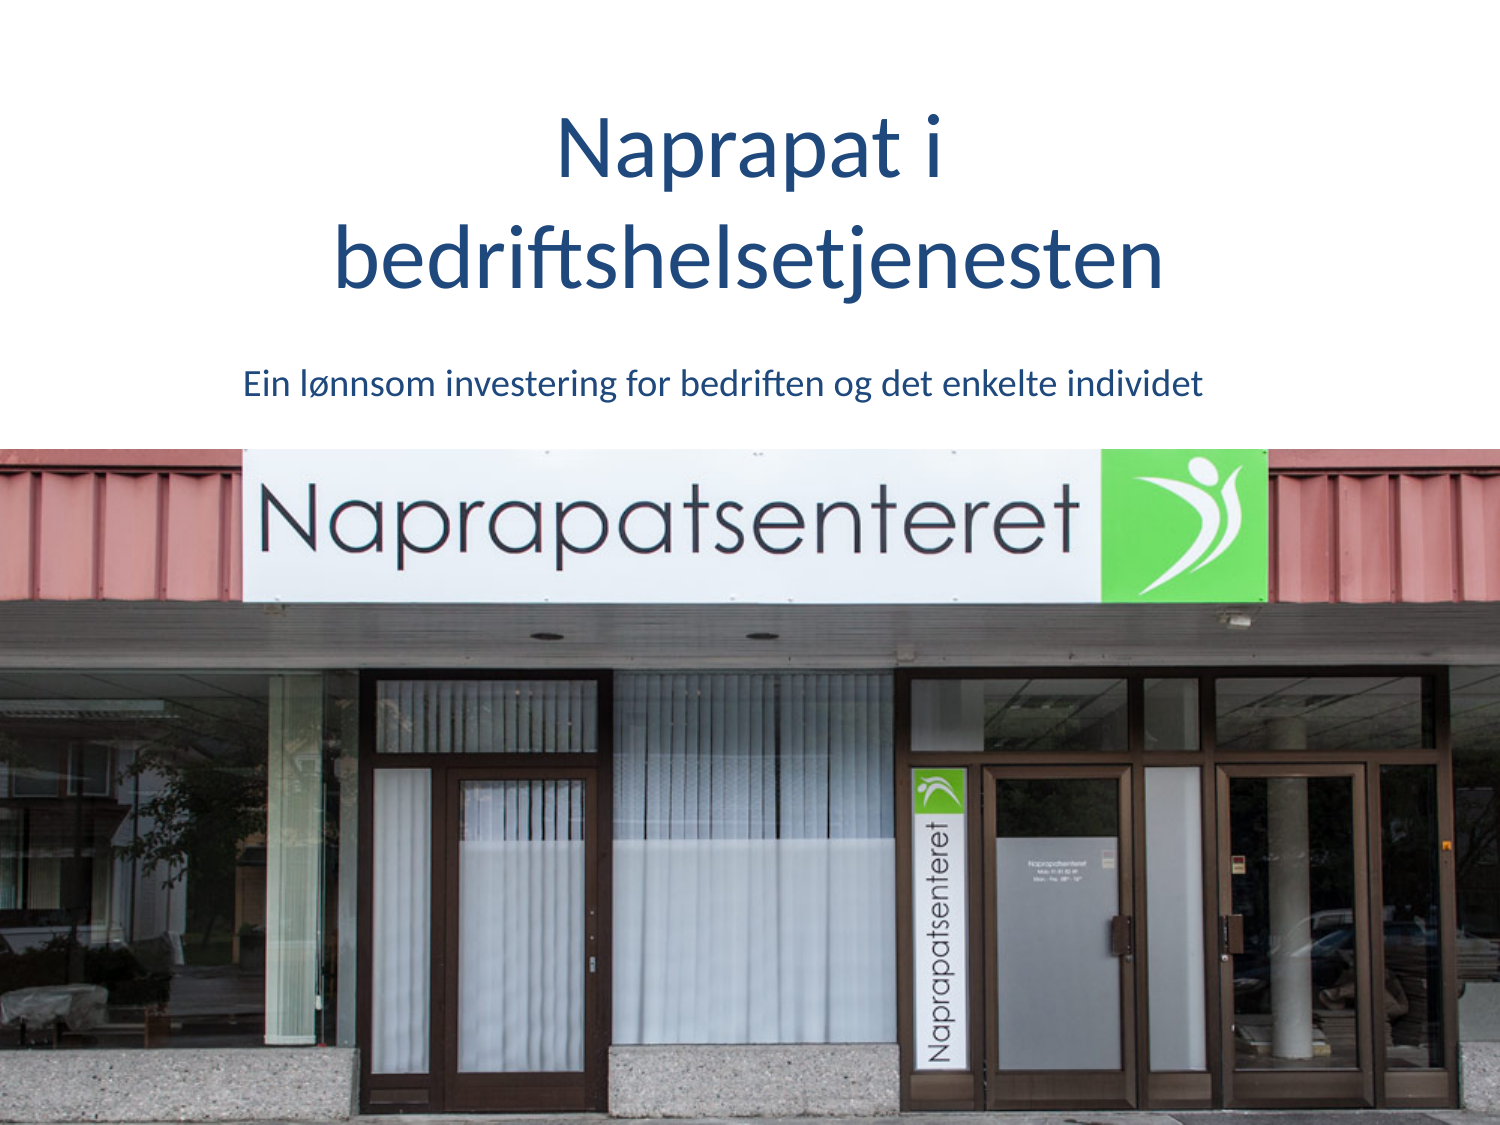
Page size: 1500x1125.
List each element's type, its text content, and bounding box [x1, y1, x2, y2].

picture [0, 449, 1500, 1125]
subtitle Ein lønnsom investering for bedriften og det enkelte individet [225, 349, 1223, 445]
title Naprapat i bedriftshelsetjenesten [112, 66, 1388, 327]
